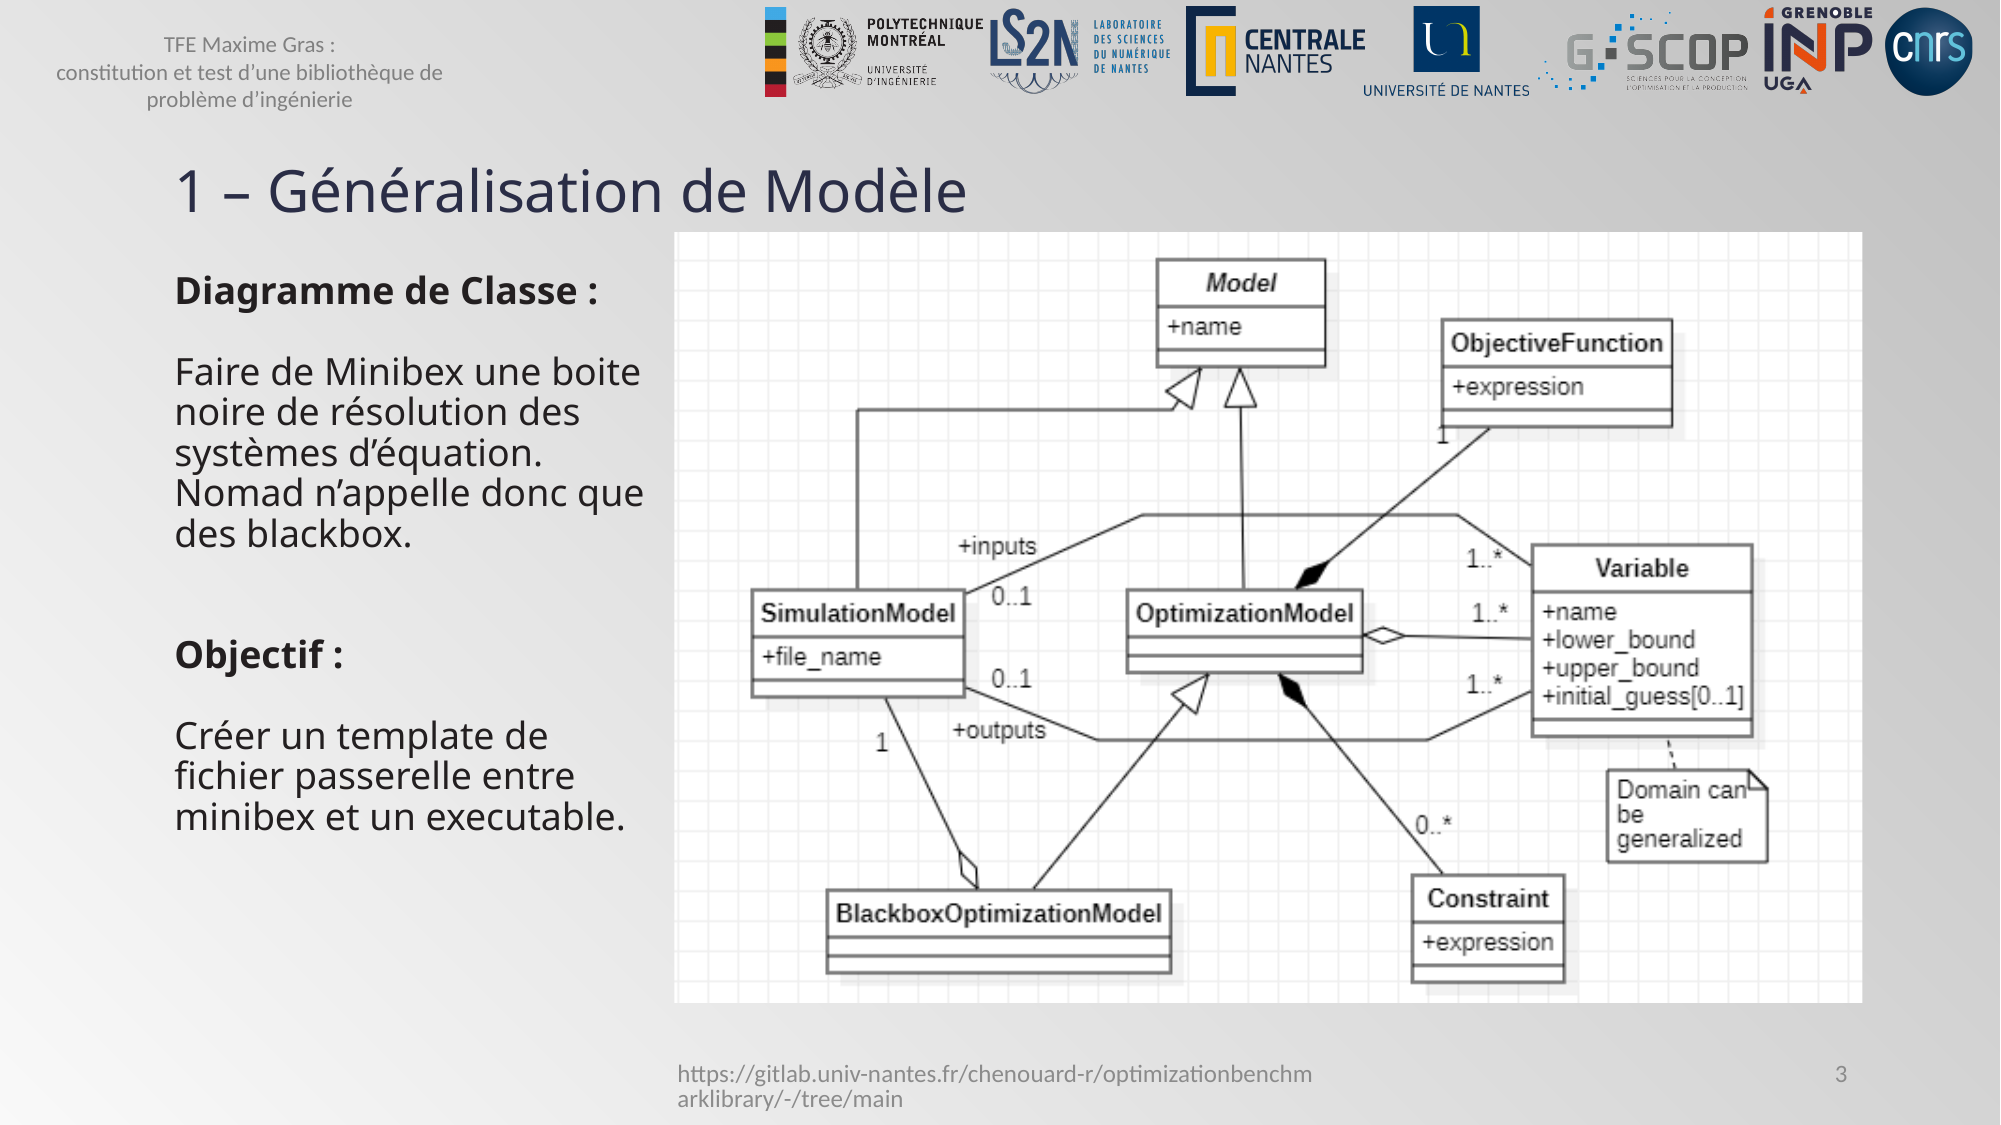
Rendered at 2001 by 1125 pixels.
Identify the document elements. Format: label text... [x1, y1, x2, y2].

slide_number 3 [1412, 1042, 1863, 1103]
picture [674, 232, 1863, 1003]
picture [1761, 6, 1875, 96]
footer https://gitlab.univ-nantes.fr/chenouard-r/optimizationbenchmarklibrary/-/tree/main [662, 1042, 1338, 1103]
picture [1534, 6, 1752, 96]
picture [1884, 7, 1973, 96]
text_box Diagramme de Classe : Faire de Minibex une boite noire de résolution des systèmes d’équation. Nomad n’appelle donc que des blackbox. Objectif : Créer un template de fichier passerelle entre minibex et un executable. [159, 264, 663, 1003]
picture [765, 0, 1529, 121]
title 1 – Généralisation de Modèle [159, 122, 1841, 265]
